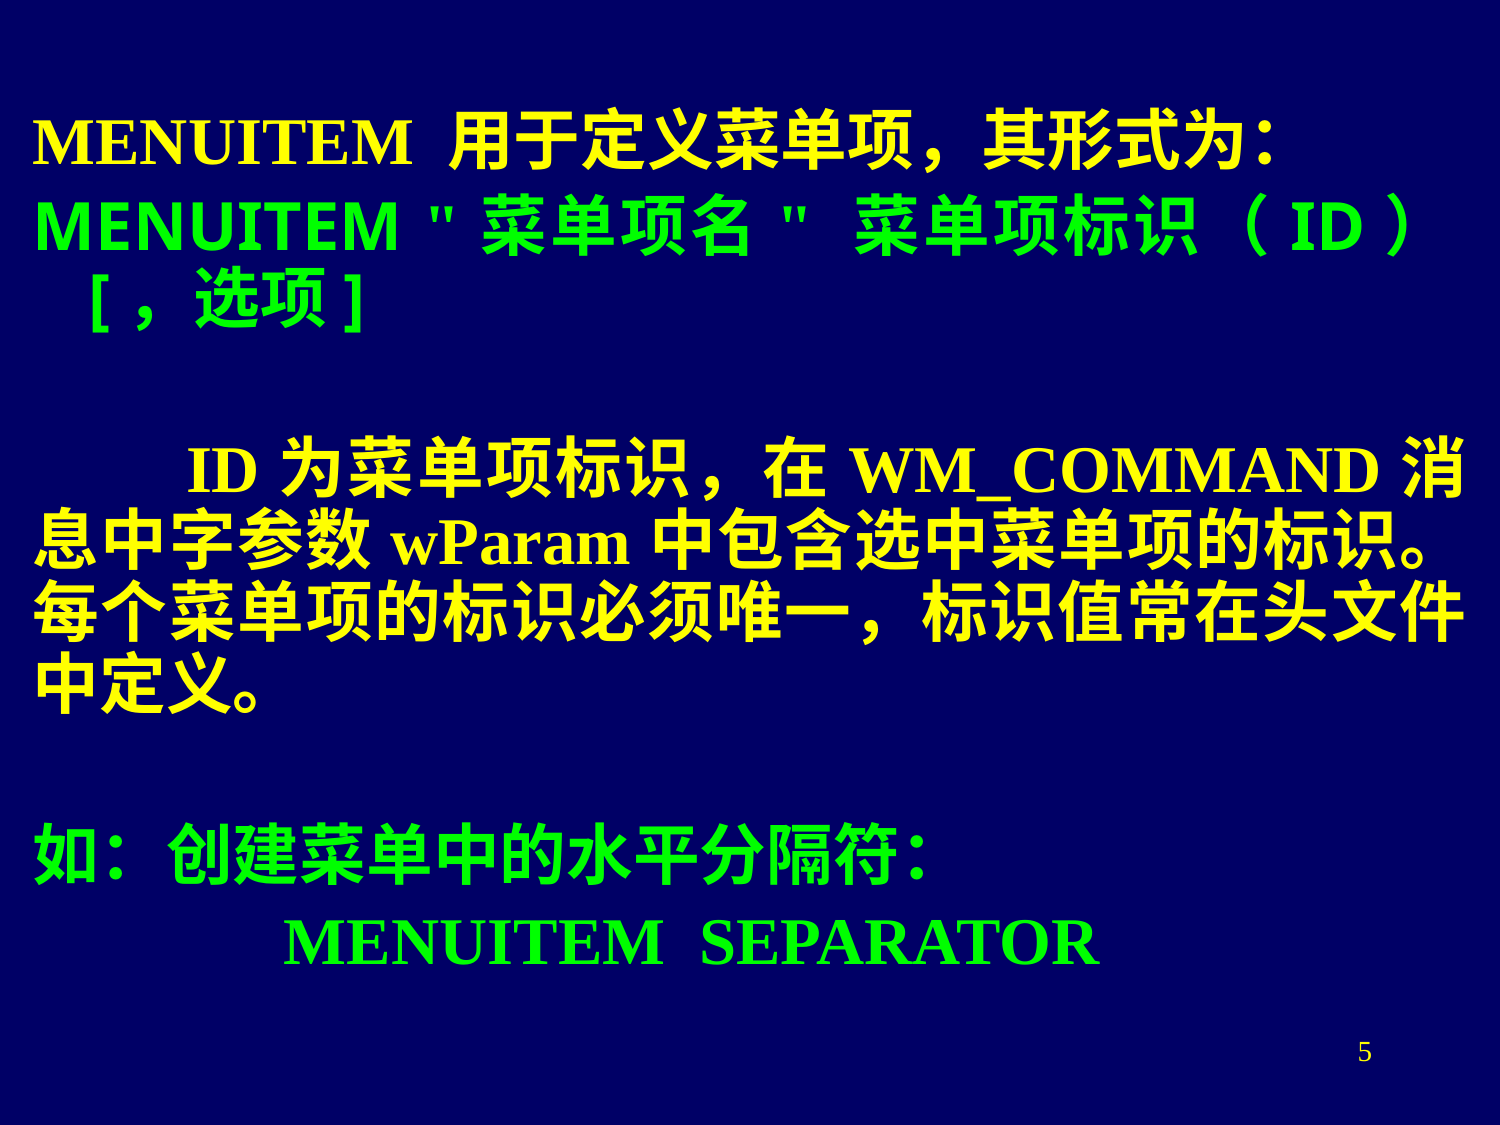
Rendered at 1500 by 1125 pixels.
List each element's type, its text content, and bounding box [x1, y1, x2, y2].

slide_number 5 [1074, 1025, 1388, 1100]
list MENUITEM 用于定义菜单项，其形式为： MENUITEM "菜单项名" 菜单项标识（ID）[，选项] ID为菜单项标识，在WM_COMMAND消息中字参数wParam中包含选中菜单项的标识。每个菜单项的标识必须唯一，标识值常在头文件中定义。 如：创建菜单中的水平分隔符： MENUITEM SEPARATOR [17, 99, 1483, 1025]
